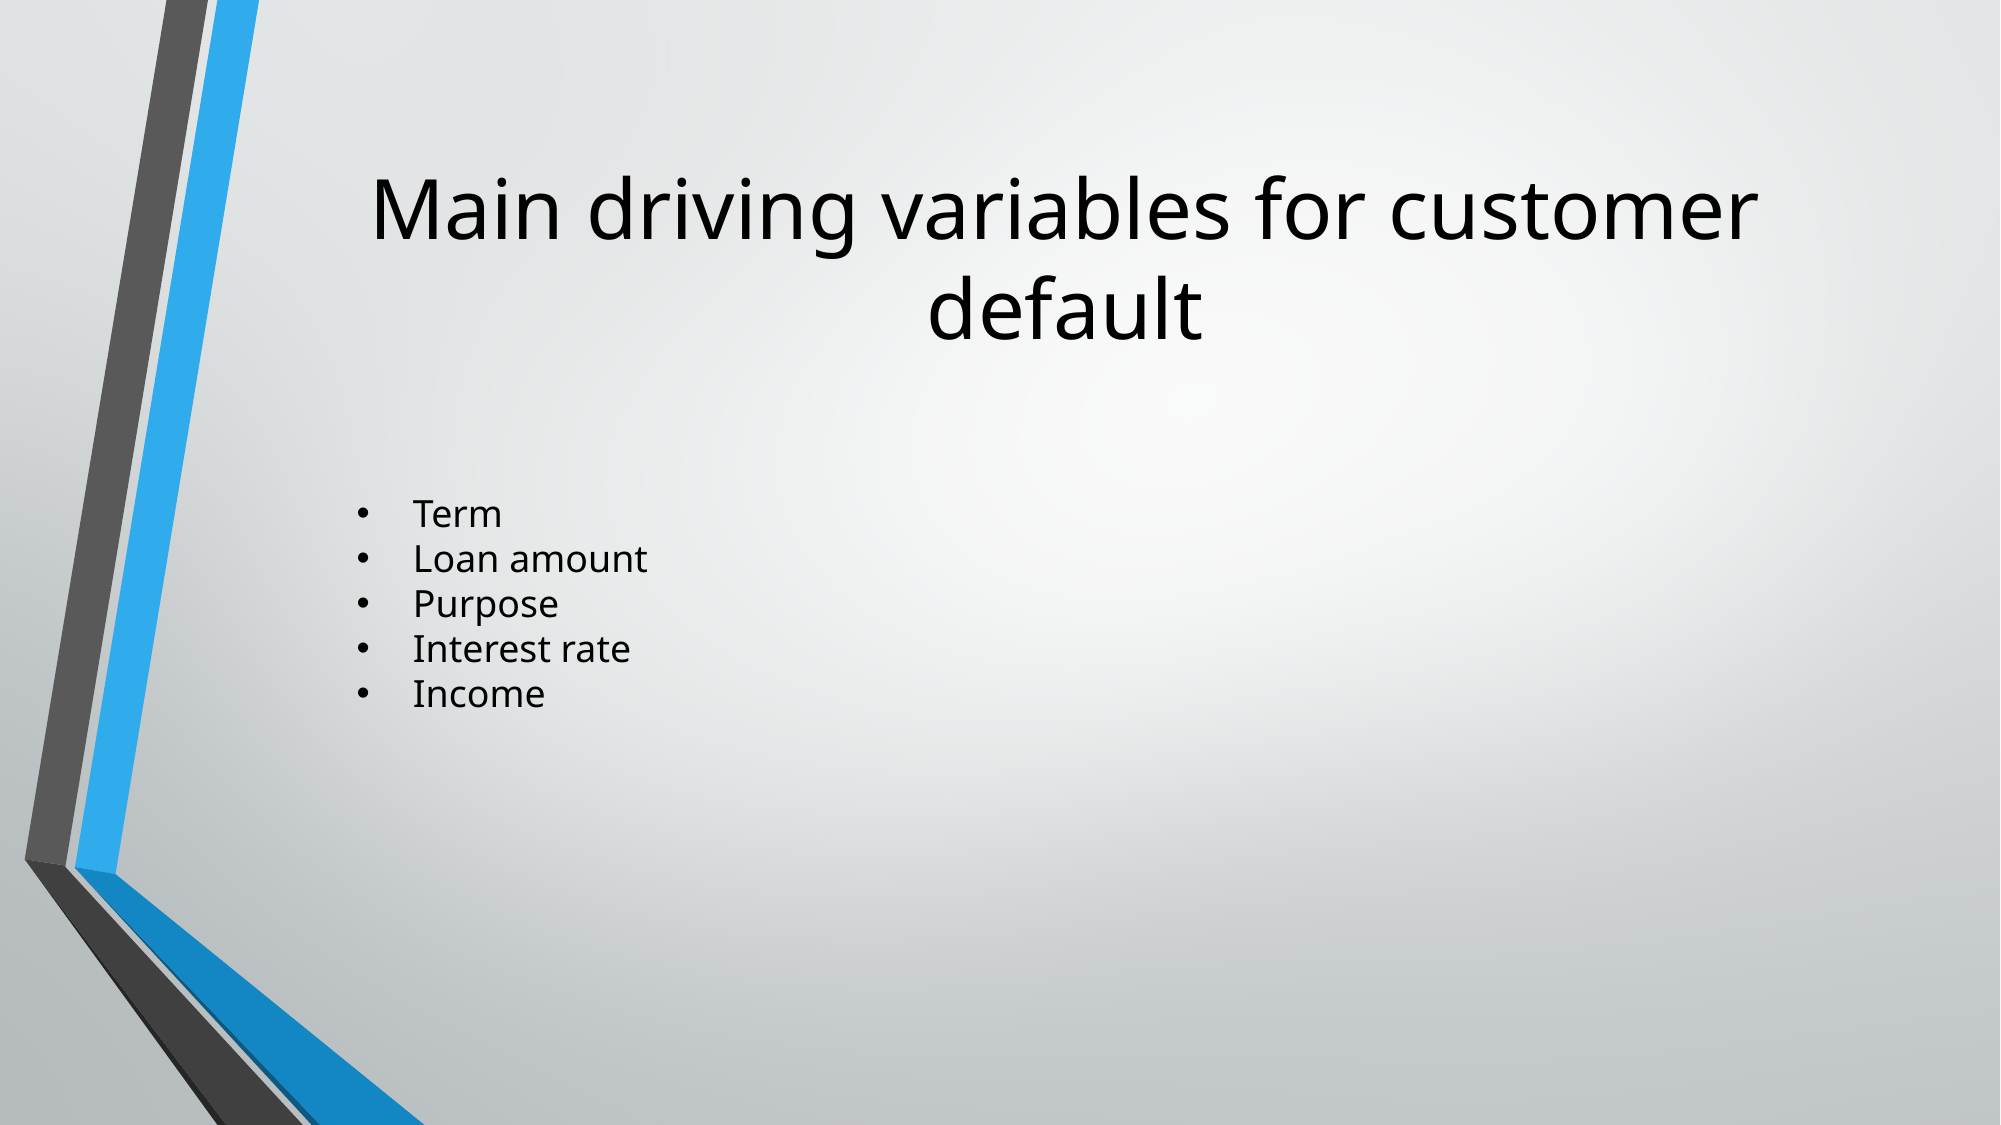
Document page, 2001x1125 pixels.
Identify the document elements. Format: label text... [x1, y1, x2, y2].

title Main driving variables for customer default [243, 112, 1887, 400]
text_box Term Loan amount Purpose Interest rate Income [341, 482, 2000, 723]
